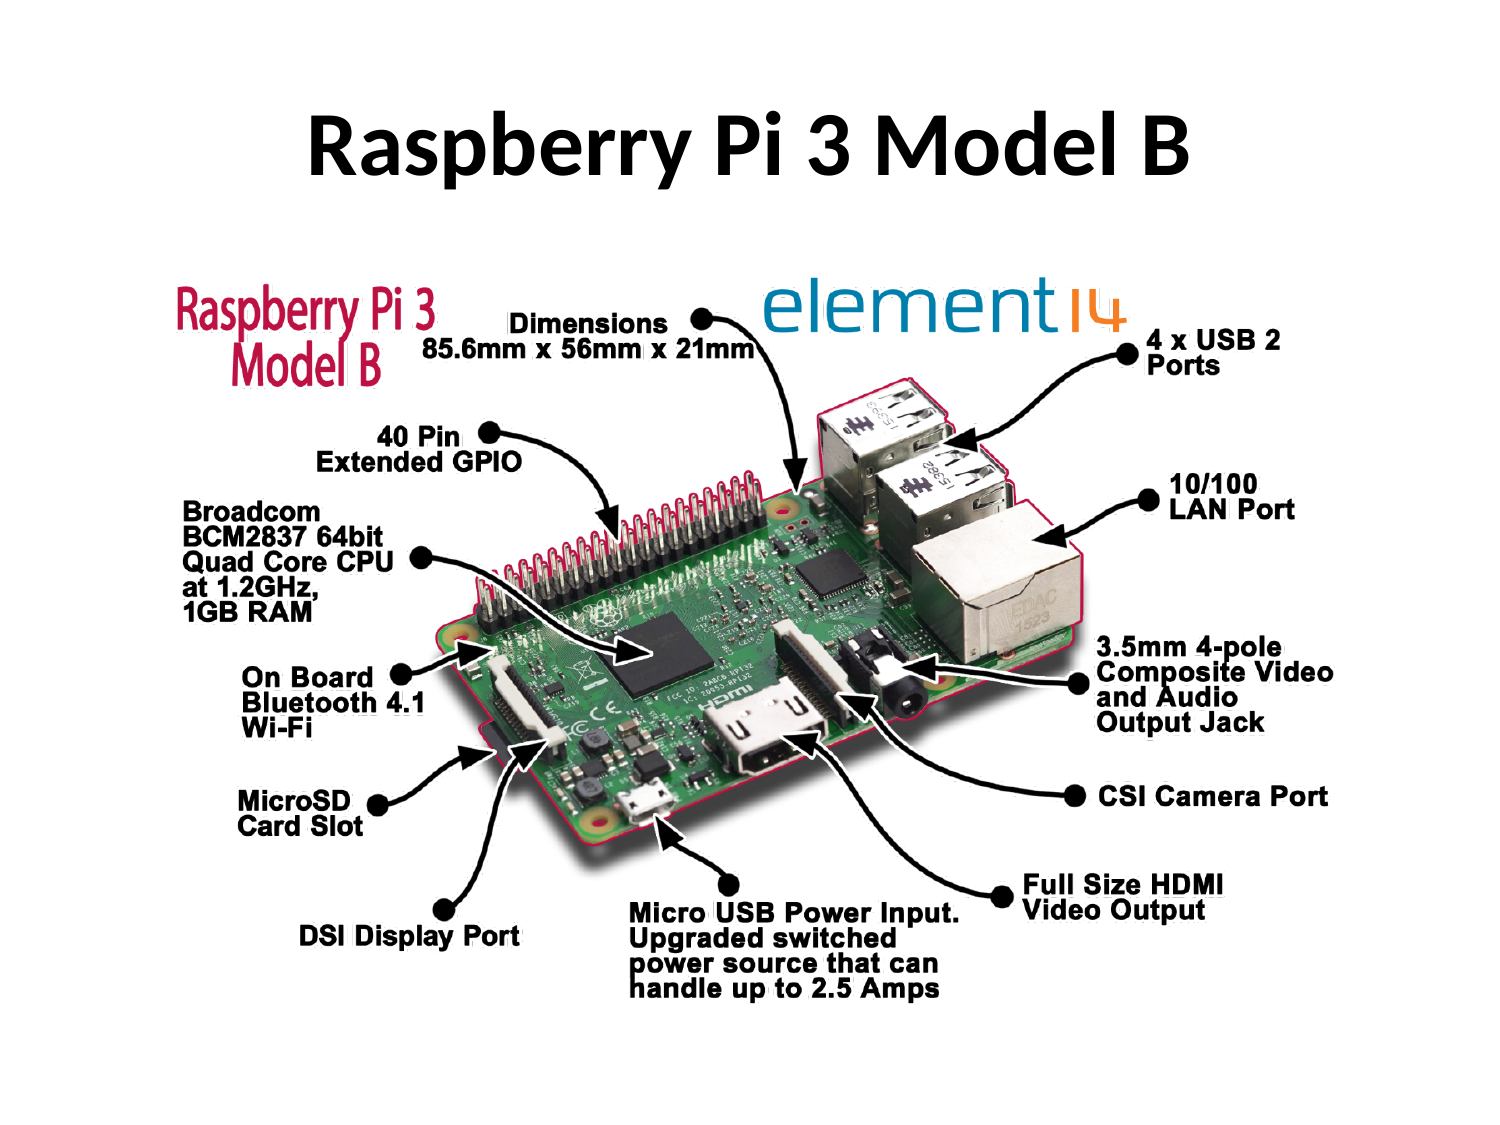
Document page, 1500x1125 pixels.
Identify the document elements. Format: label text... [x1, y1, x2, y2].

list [161, 262, 1351, 1013]
title Raspberry Pi 3 Model B [75, 45, 1425, 233]
